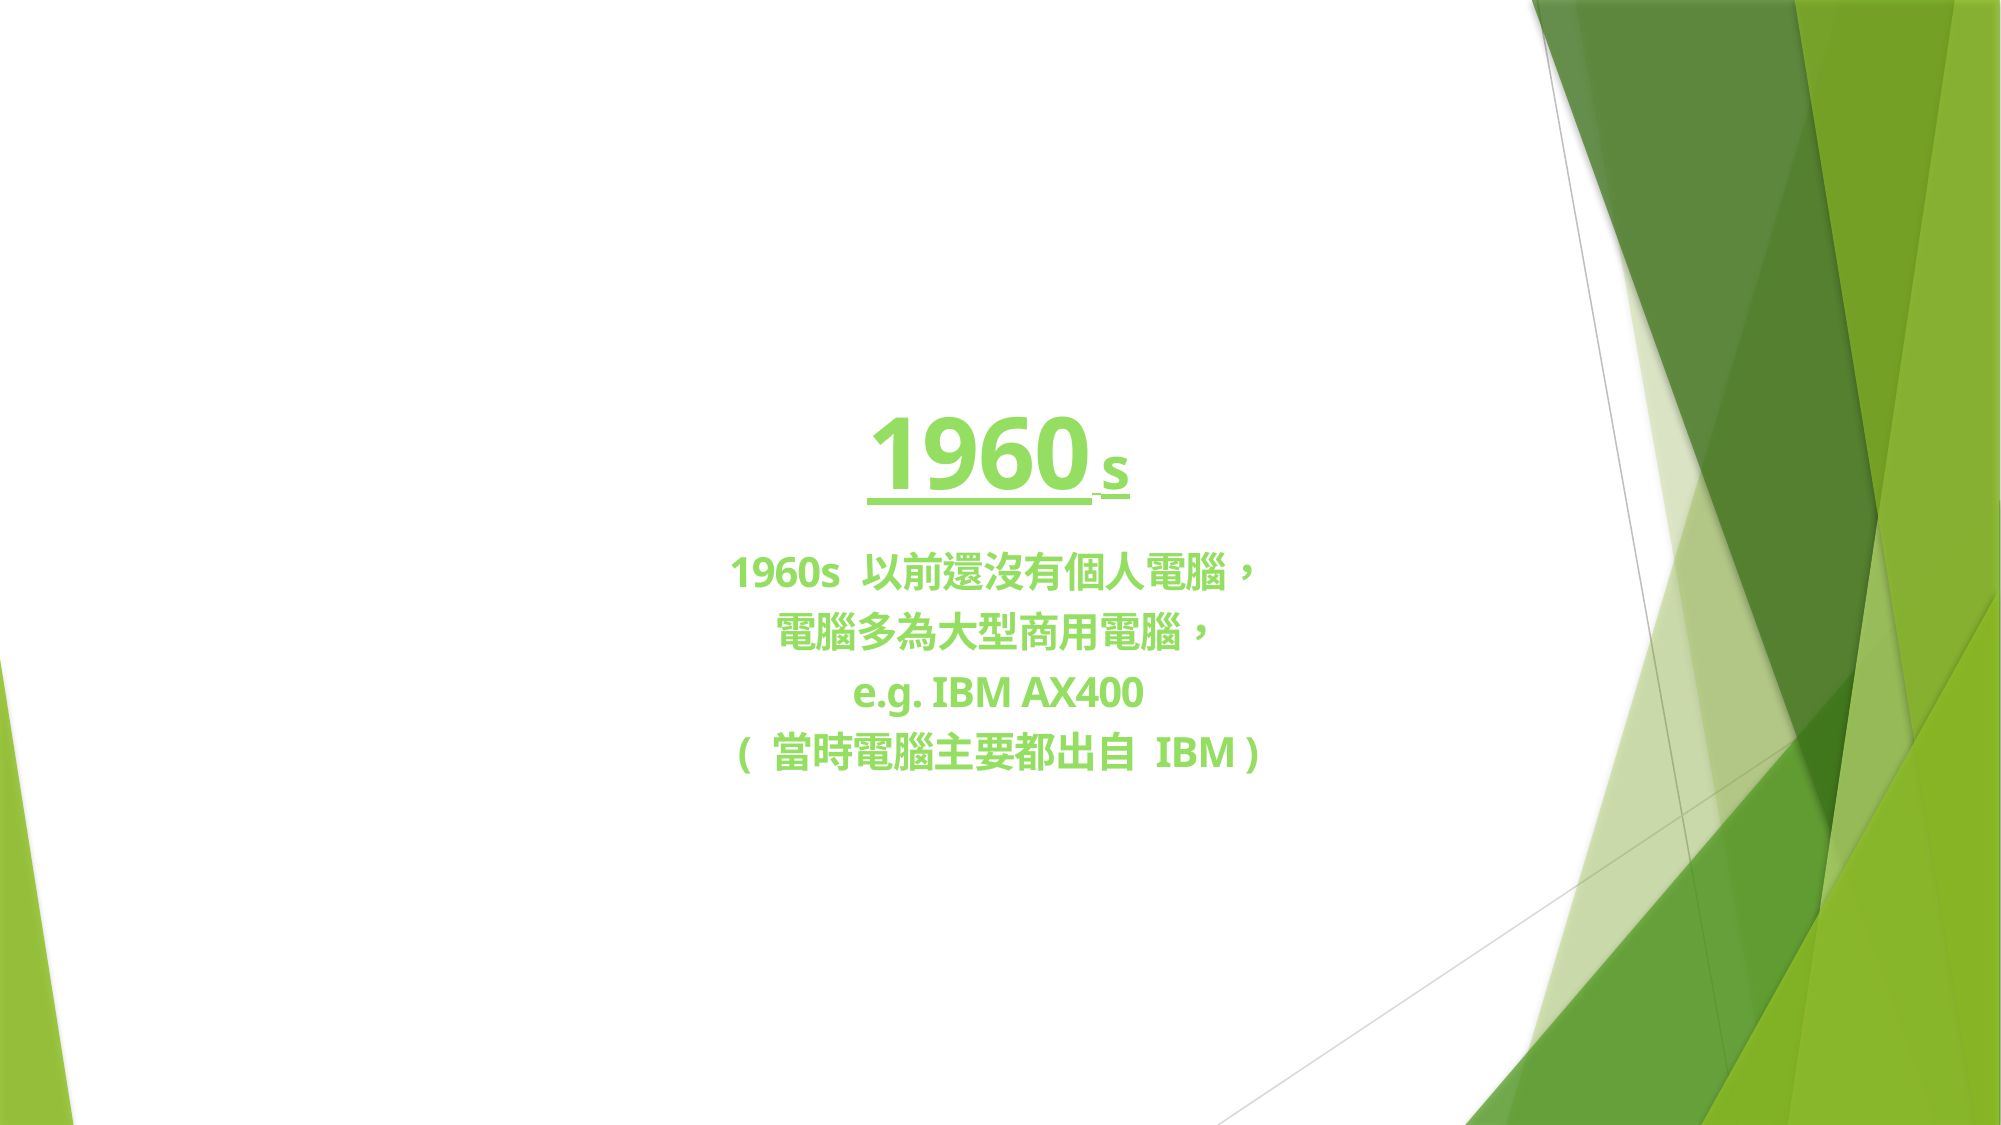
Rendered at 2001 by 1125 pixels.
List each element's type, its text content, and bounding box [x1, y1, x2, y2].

text_box 1960 s 1960s 以前還沒有個人電腦， 電腦多為大型商用電腦， e.g. IBM AX400 ( 當時電腦主要都出自 IBM ) [175, 119, 1822, 987]
